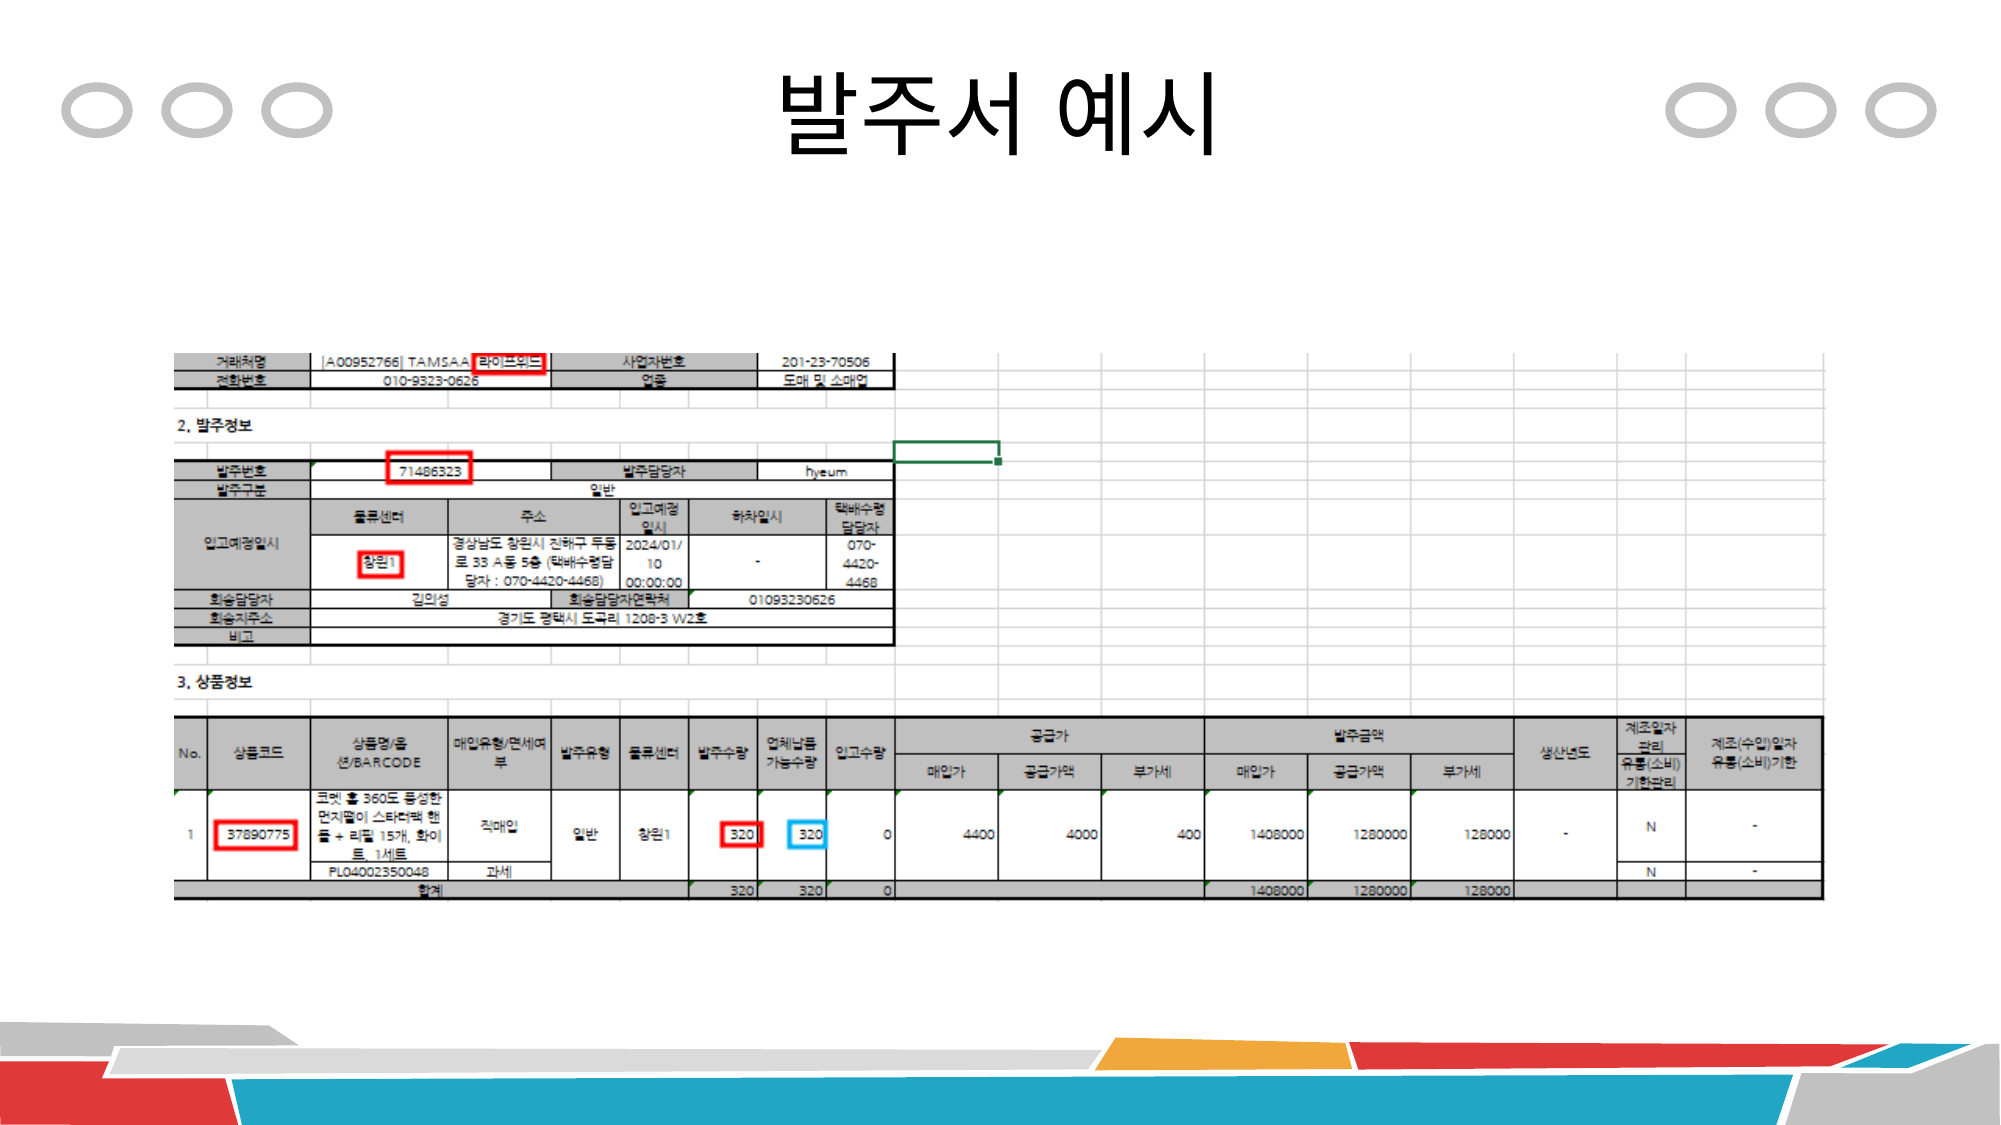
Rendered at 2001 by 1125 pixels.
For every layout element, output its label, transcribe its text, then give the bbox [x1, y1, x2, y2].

title 발주서 예시 [350, 18, 1650, 206]
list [173, 353, 1826, 903]
